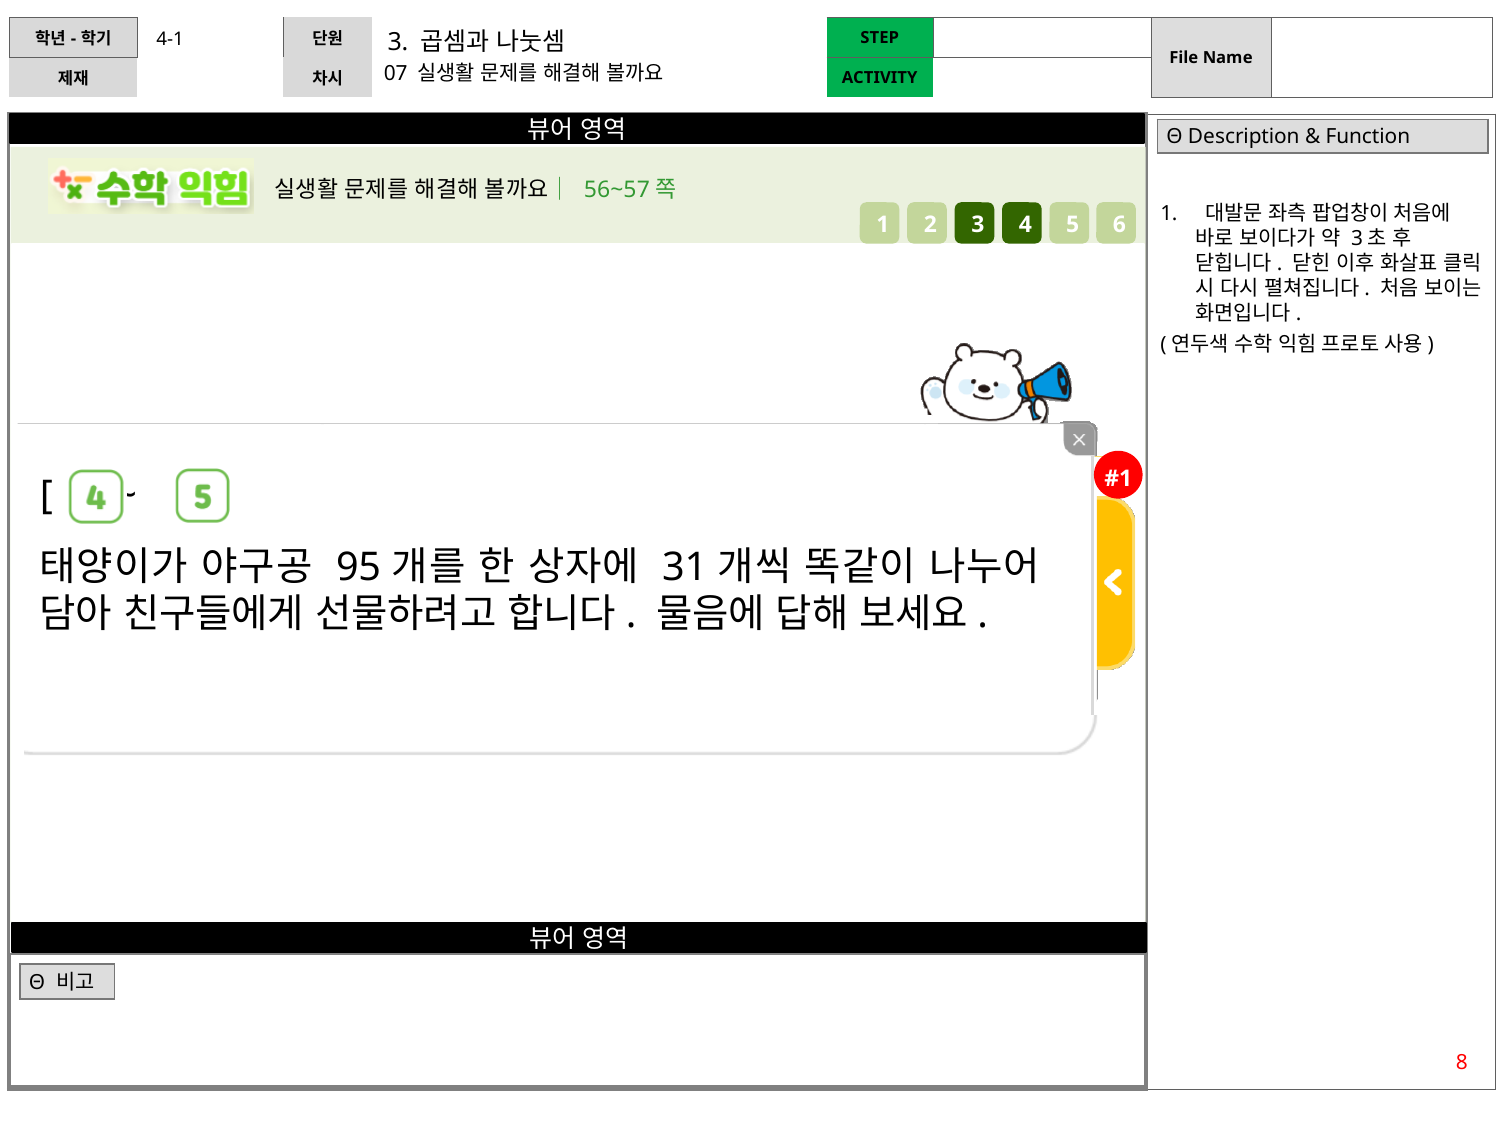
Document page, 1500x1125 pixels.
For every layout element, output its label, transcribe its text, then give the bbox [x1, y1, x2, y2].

text_box 6 [1094, 200, 1138, 246]
text_box 2 [905, 200, 949, 246]
picture [170, 466, 231, 528]
text_box 4-1 [141, 18, 284, 55]
text_box 3 [952, 200, 997, 246]
text_box 07 실생활 문제를 해결해 볼까요 [369, 52, 828, 93]
text_box 1 [857, 200, 902, 246]
text_box 4 [999, 200, 1044, 246]
picture [48, 158, 254, 214]
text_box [17, 343, 1137, 770]
text_box 5 [1047, 200, 1092, 246]
table_header Θ Description & Function [1158, 120, 1487, 152]
picture [64, 467, 127, 528]
text_box 대발문 좌측 팝업창이 처음에 바로 보이다가 약 3초 후 닫힙니다. 닫힌 이후 화살표 클릭 시 다시 펼쳐집니다. 처음 보이는 화면입니다. (연두색 수학 익힘 프로토 사용) [1145, 160, 1500, 488]
text_box 3. 곱셈과 나눗셈 [372, 18, 828, 43]
text_box 실생활 문제를 해결해 볼까요│ 56~57쪽 [259, 166, 900, 209]
